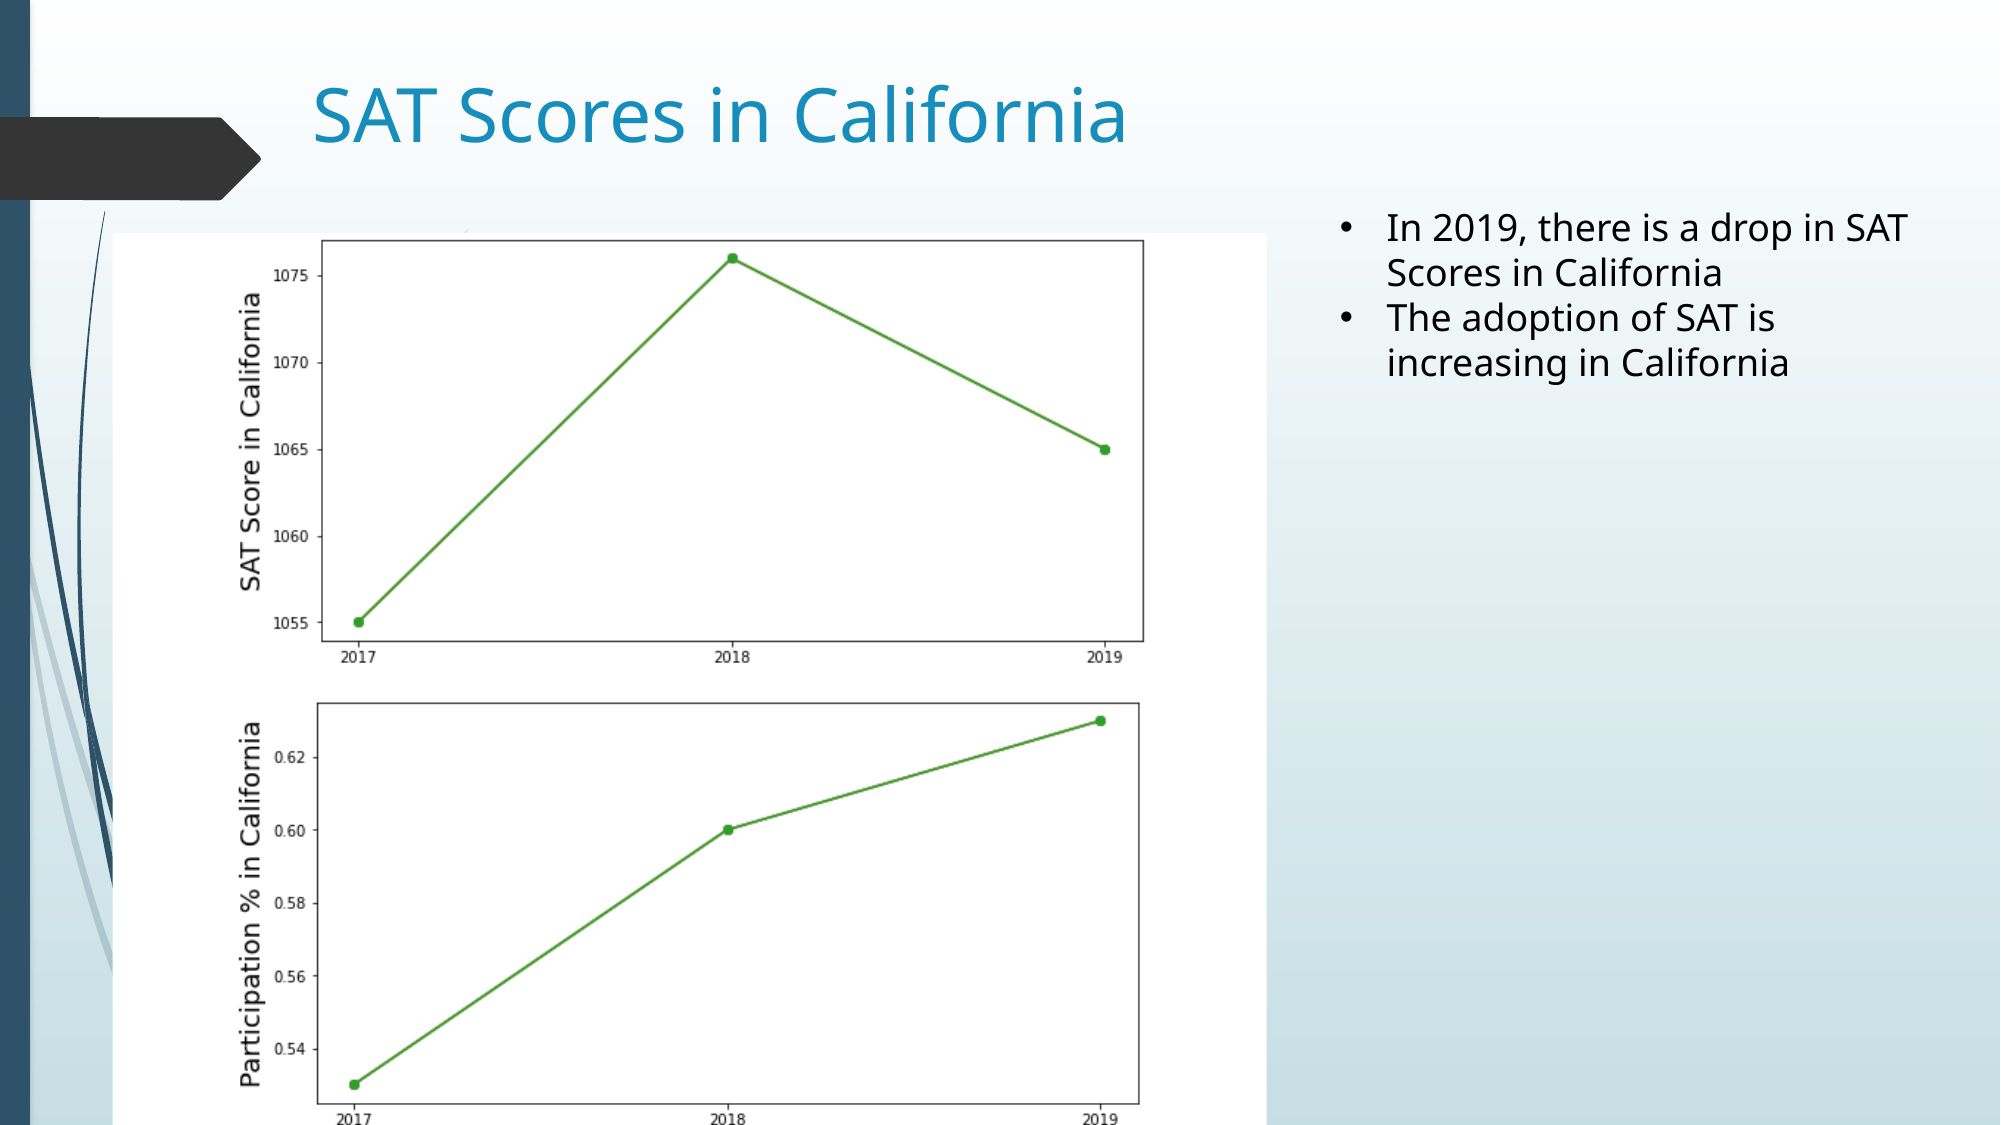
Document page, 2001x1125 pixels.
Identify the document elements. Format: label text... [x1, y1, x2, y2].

text_box In 2019, there is a drop in SAT Scores in California The adoption of SAT is increasing in California [1324, 196, 1939, 437]
title SAT Scores in California [297, 60, 1760, 271]
picture [112, 233, 1267, 1125]
